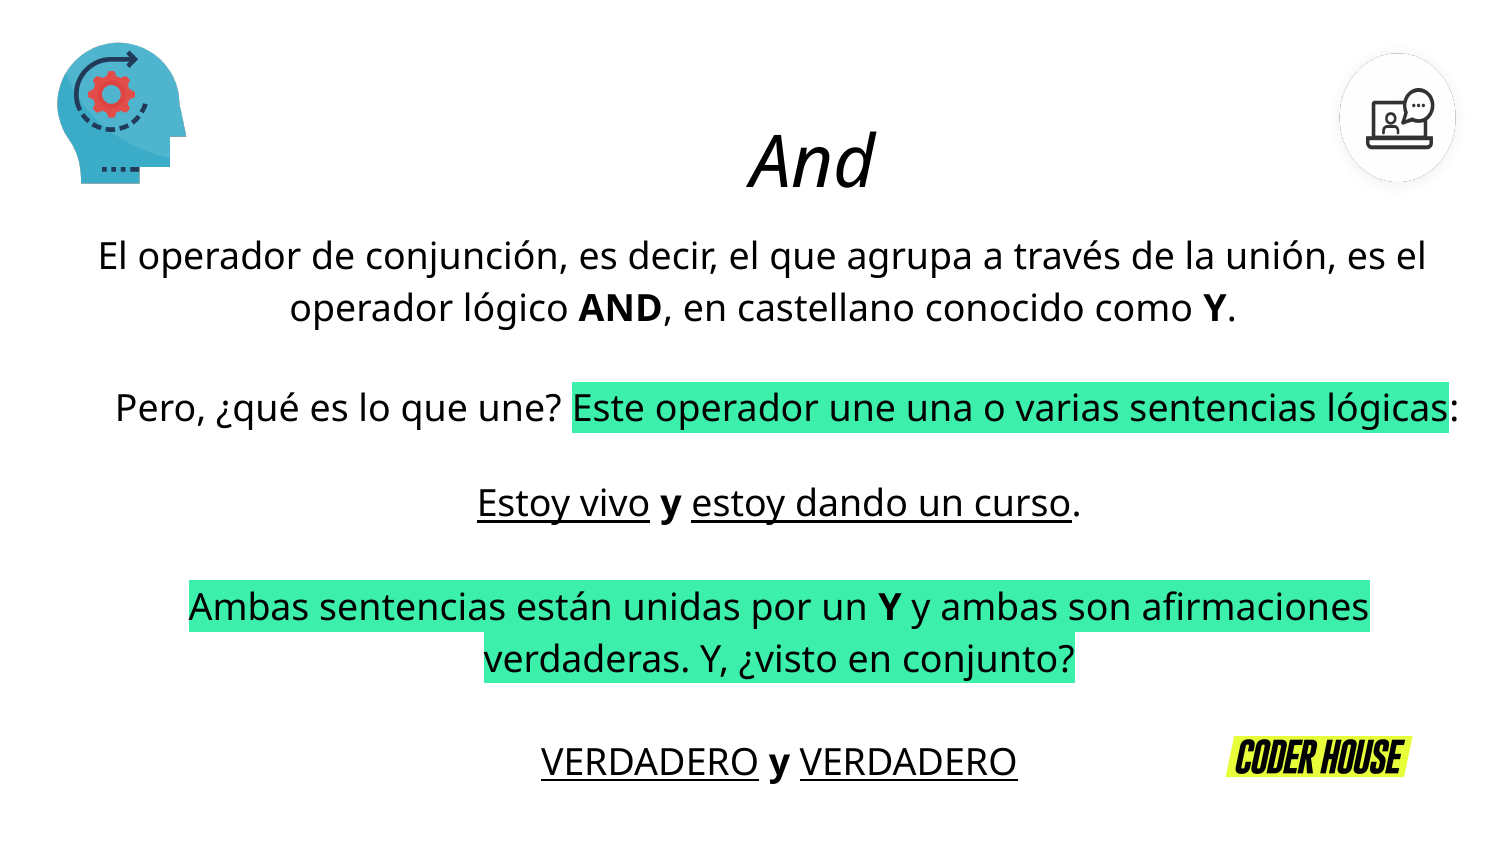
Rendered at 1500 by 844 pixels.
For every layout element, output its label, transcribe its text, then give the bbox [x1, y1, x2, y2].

picture [1221, 728, 1417, 784]
picture [47, 38, 198, 189]
picture [1325, 36, 1470, 199]
text_box Pero, ¿qué es lo que une? Este operador une una o varias sentencias lógicas: [99, 362, 1480, 445]
text_box Estoy vivo y estoy dando un curso. Ambas sentencias están unidas por un Y y ambas son afirmaciones verdaderas. Y, ¿visto en conjunto? VERDADERO y VERDADERO [153, 457, 1406, 816]
text_box El operador de conjunción, es decir, el que agrupa a través de la unión, es el operador lógico AND, en castellano conocido como Y. [73, 210, 1453, 344]
text_box And [359, 76, 1267, 210]
